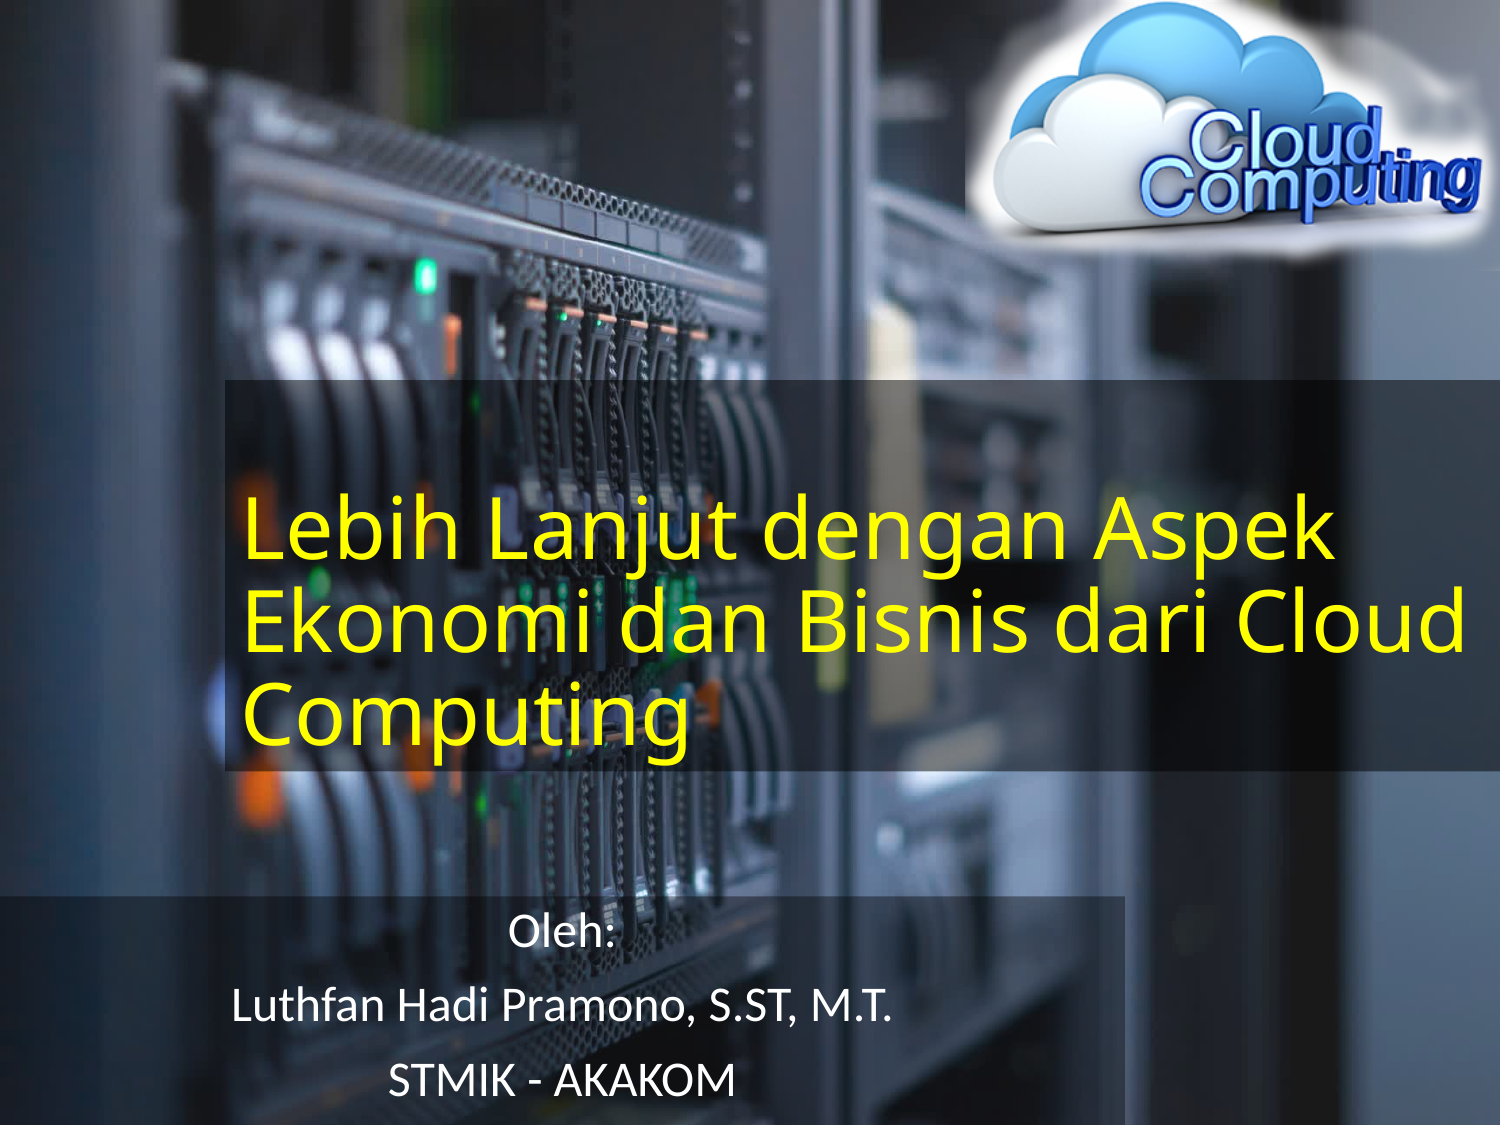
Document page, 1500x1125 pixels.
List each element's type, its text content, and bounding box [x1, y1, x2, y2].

title Lebih Lanjut dengan Aspek Ekonomi dan Bisnis dari Cloud Computing [225, 380, 1500, 772]
subtitle Oleh: Luthfan Hadi Pramono, S.ST, M.T. STMIK - AKAKOM [0, 896, 1125, 1125]
picture [965, 0, 1500, 271]
